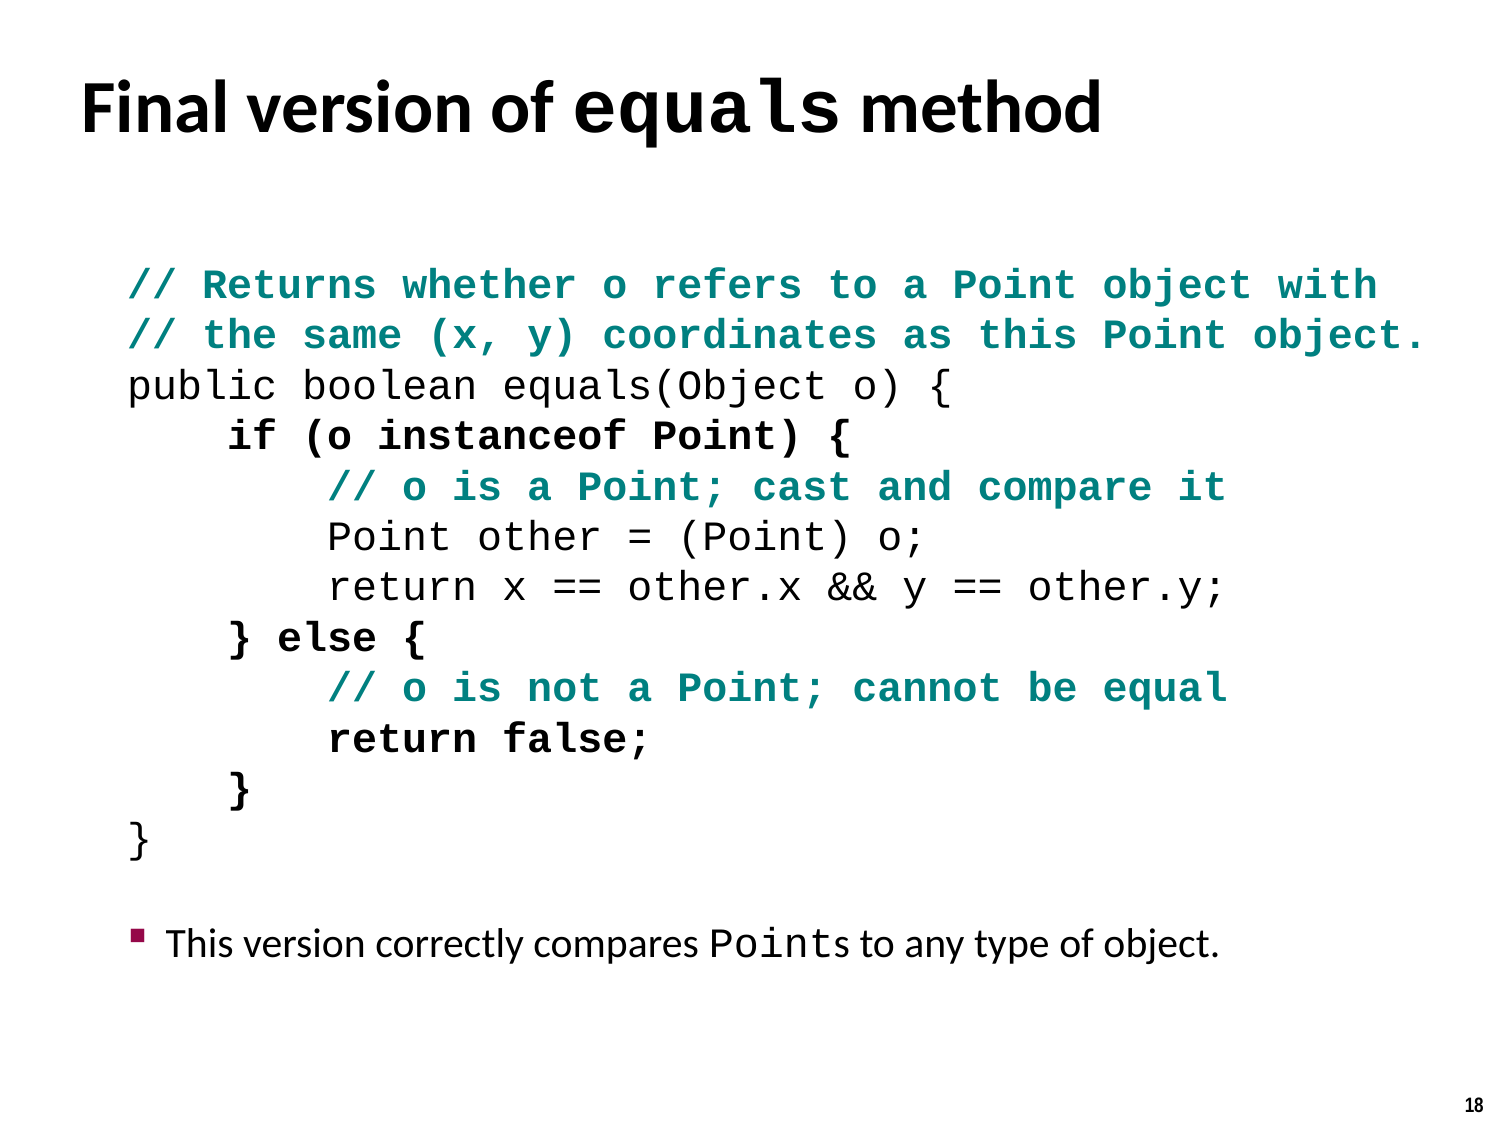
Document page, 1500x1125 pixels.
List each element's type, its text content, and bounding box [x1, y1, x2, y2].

title Final version of equals method [74, 12, 1438, 192]
list // Returns whether o refers to a Point object with // the same (x, y) coordinates as this Point object. public boolean equals(Object o) { if (o instanceof Point) { // o is a Point; cast and compare it Point other = (Point) o; return x == other.x && y == other.y; } else { // o is not a Point; cannot be equal return false; } } This version correctly compares Points to any type of object. [74, 199, 1438, 1092]
